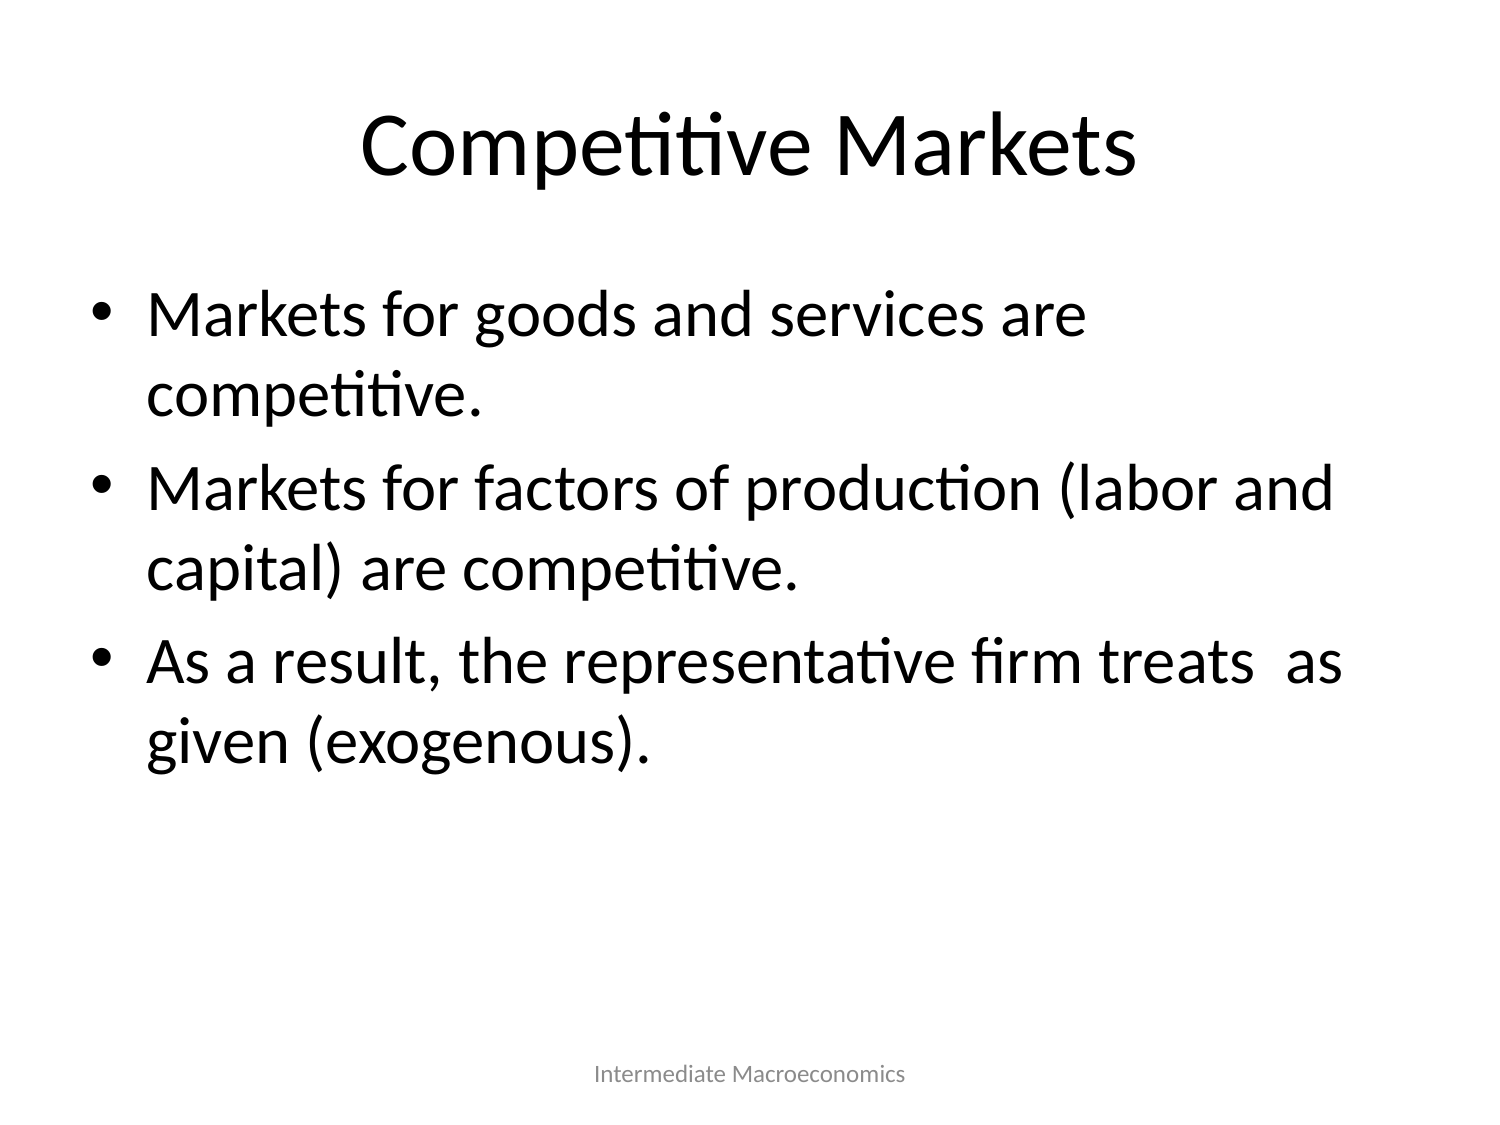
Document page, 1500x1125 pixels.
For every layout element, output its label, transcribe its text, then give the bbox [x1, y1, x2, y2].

title Competitive Markets [75, 45, 1425, 233]
footer Intermediate Macroeconomics [512, 1042, 988, 1103]
